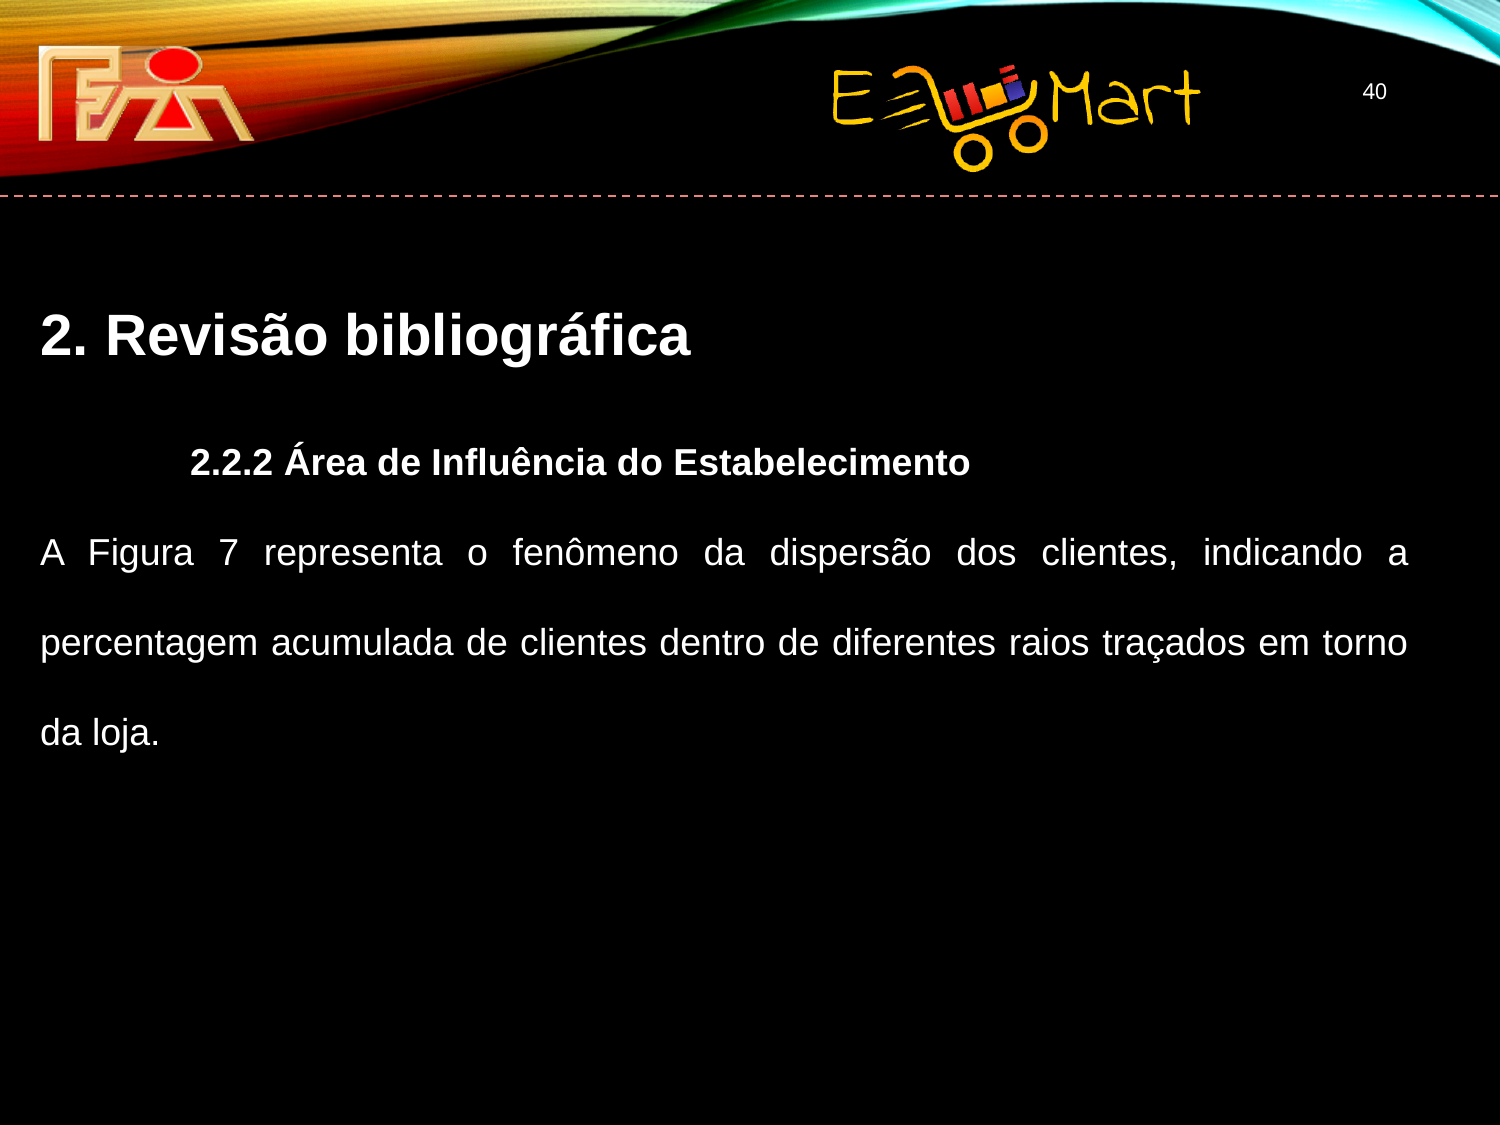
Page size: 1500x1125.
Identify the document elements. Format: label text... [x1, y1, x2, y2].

text_box 2.2.2 Área de Influência do Estabelecimento A Figura 7 representa o fenômeno da dispersão dos clientes, indicando a percentagem acumulada de clientes dentro de diferentes raios traçados em torno da loja. [25, 385, 1424, 760]
picture [0, 0, 1500, 287]
text_box 2. Revisão bibliográfica [25, 219, 1471, 455]
slide_number 40 [1248, 62, 1403, 123]
